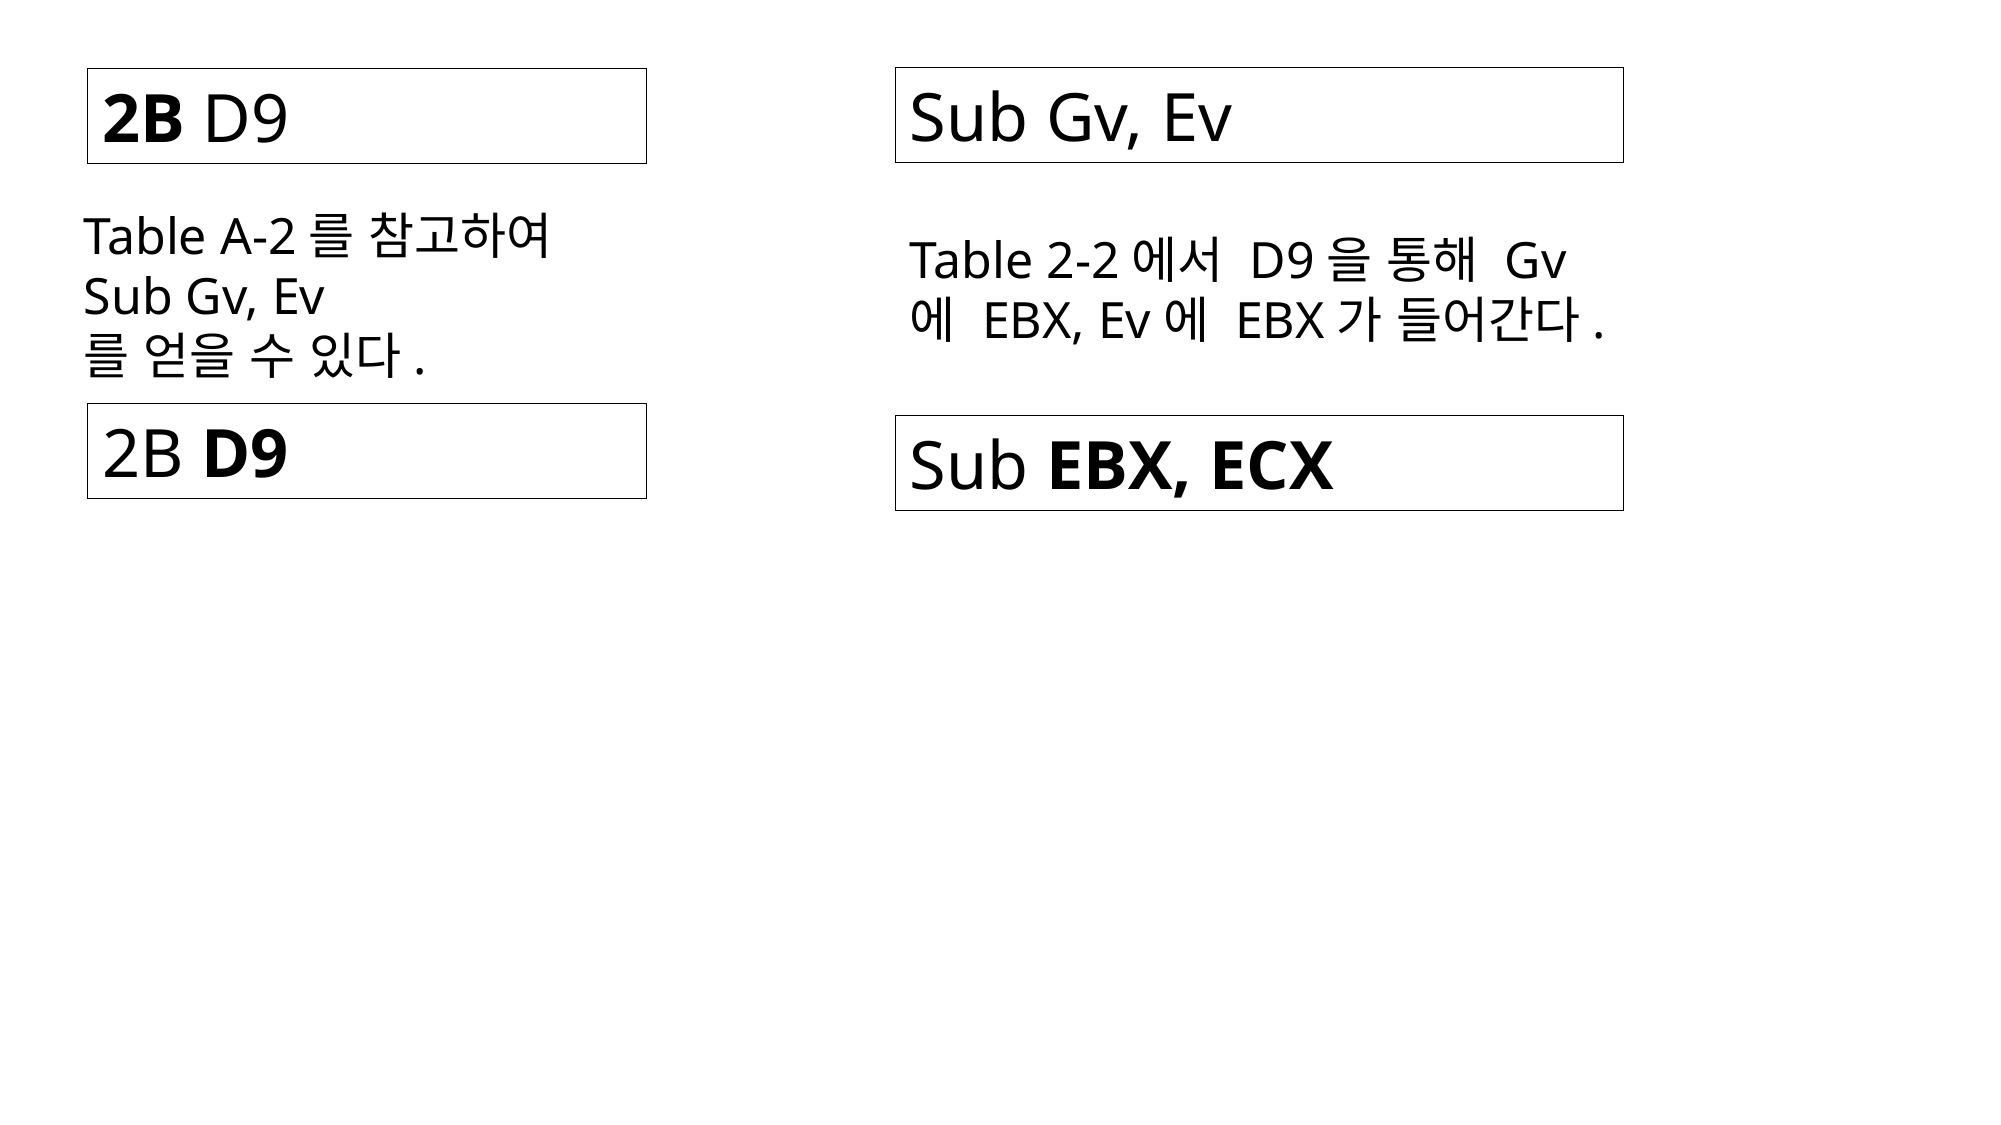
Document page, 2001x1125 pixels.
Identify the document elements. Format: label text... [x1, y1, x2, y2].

text_box 2B D9 [87, 68, 647, 164]
text_box 2B D9 [87, 403, 647, 499]
text_box Table A-2를 참고하여 Sub Gv, Ev 를 얻을 수 있다. [68, 196, 738, 392]
text_box Sub Gv, Ev [895, 67, 1624, 163]
text_box Table 2-2에서 D9을 통해 Gv에 EBX, Ev에 EBX가 들어간다. [895, 221, 1624, 357]
text_box Sub EBX, ECX [895, 415, 1624, 511]
